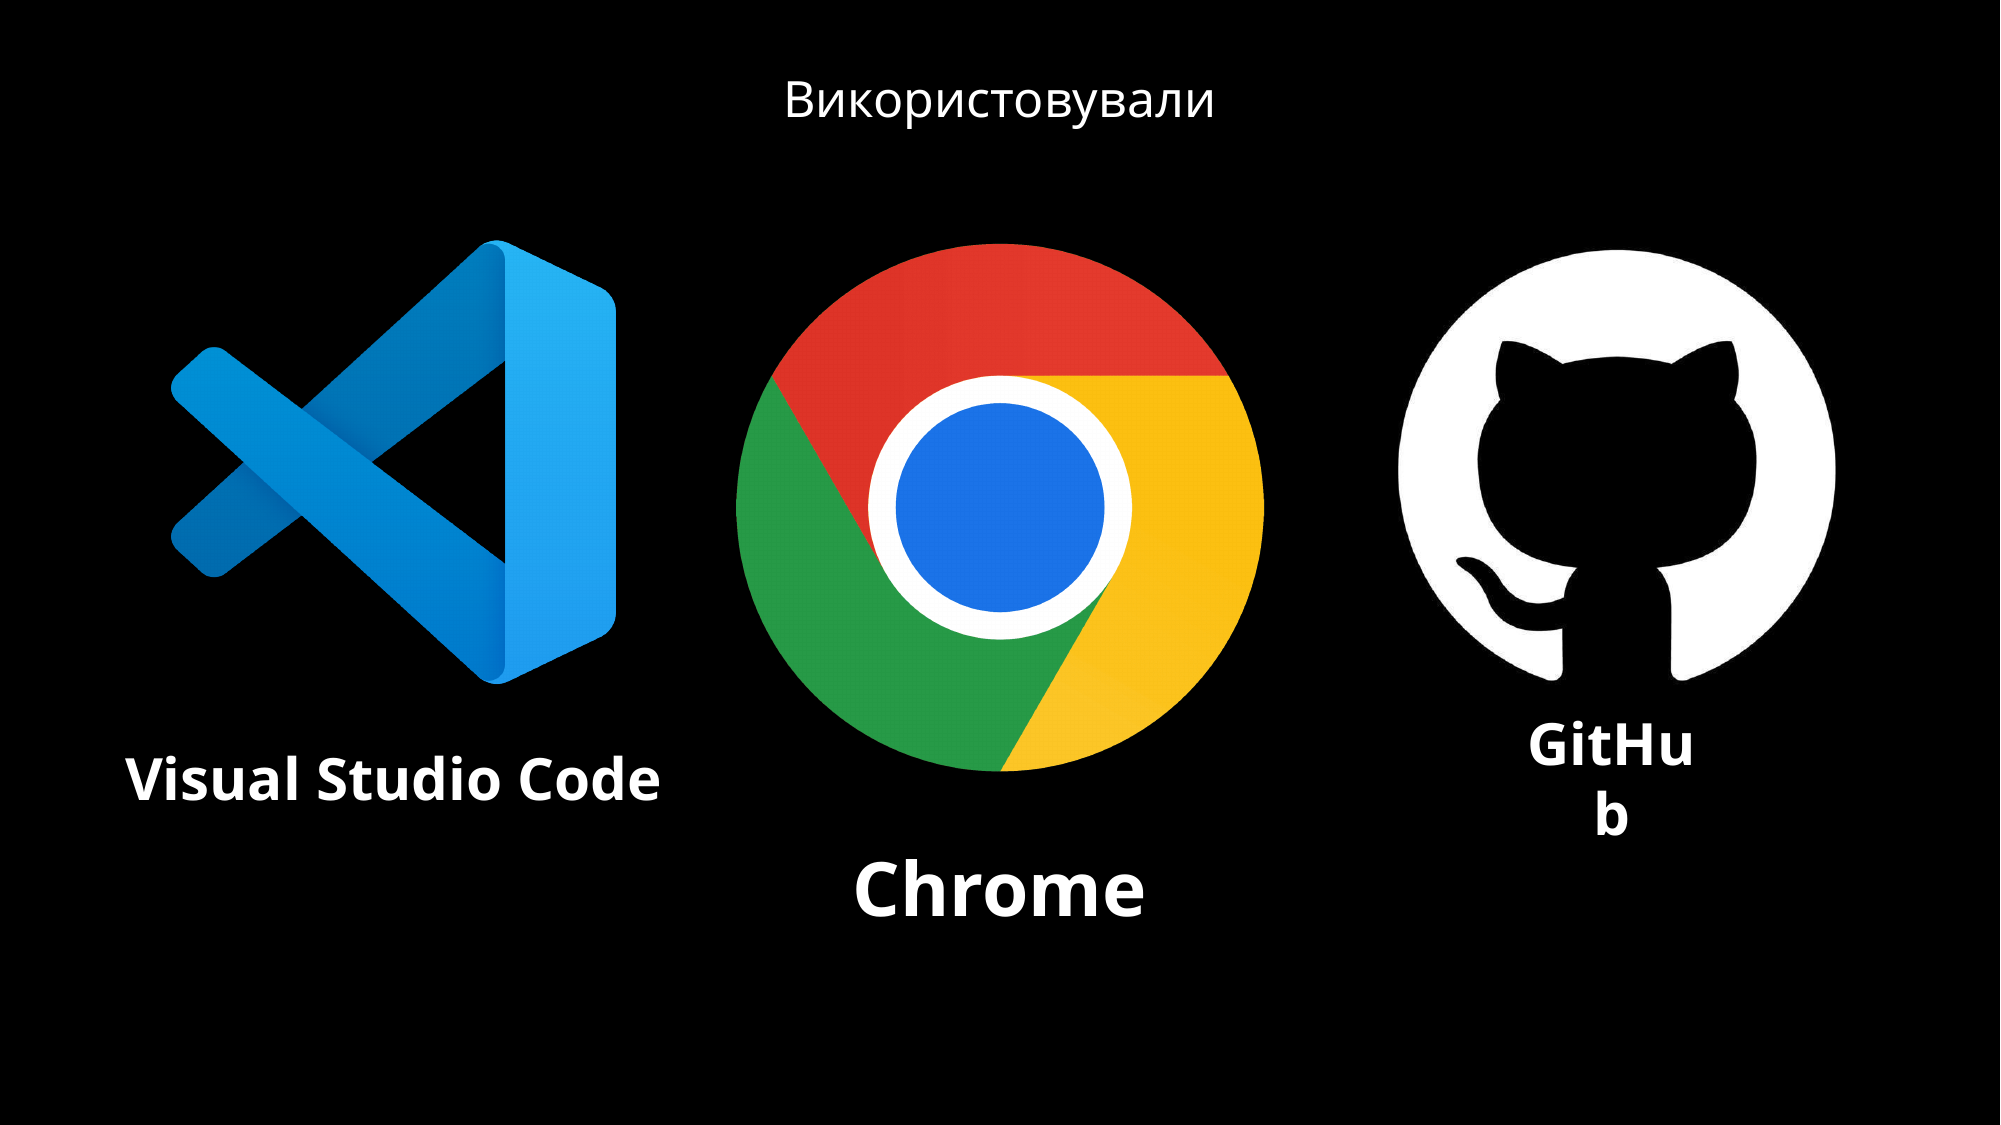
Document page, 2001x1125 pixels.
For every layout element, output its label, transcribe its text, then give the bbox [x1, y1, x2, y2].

text_box Використовували [594, 60, 1406, 136]
picture [170, 221, 1851, 794]
text_box Visual Studio Code [0, 734, 799, 820]
text_box GitHub [1500, 704, 1723, 855]
text_box Chrome [798, 833, 1202, 939]
